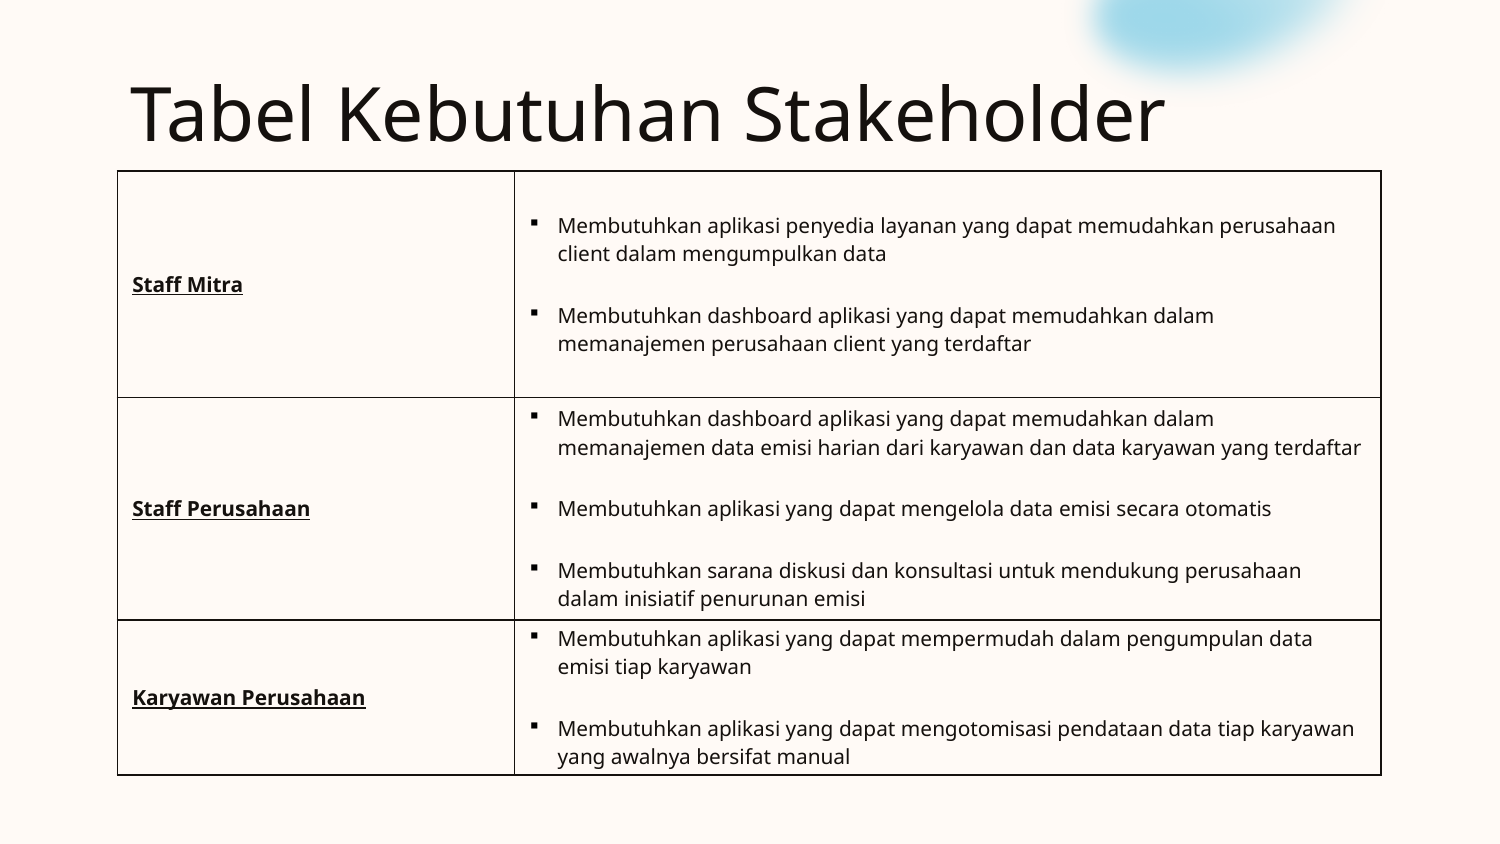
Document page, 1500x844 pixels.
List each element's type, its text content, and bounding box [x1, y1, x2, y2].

title Tabel Kebutuhan Stakeholder [115, 51, 1382, 142]
table_header Staff Mitra [118, 172, 514, 397]
table_cell Karyawan Perusahaan [118, 621, 514, 774]
table_cell Membutuhkan aplikasi yang dapat mempermudah dalam pengumpulan data emisi tiap karyawan Membutuhkan aplikasi yang dapat mengotomisasi pendataan data tiap karyawan yang awalnya bersifat manual [515, 621, 1380, 774]
table_header Membutuhkan aplikasi penyedia layanan yang dapat memudahkan perusahaan client dalam mengumpulkan data Membutuhkan dashboard aplikasi yang dapat memudahkan dalam memanajemen perusahaan client yang terdaftar [515, 172, 1380, 397]
table_cell Membutuhkan dashboard aplikasi yang dapat memudahkan dalam memanajemen data emisi harian dari karyawan dan data karyawan yang terdaftar Membutuhkan aplikasi yang dapat mengelola data emisi secara otomatis Membutuhkan sarana diskusi dan konsultasi untuk mendukung perusahaan dalam inisiatif penurunan emisi [515, 398, 1380, 619]
table_cell Staff Perusahaan [118, 398, 514, 619]
picture [949, 0, 1475, 275]
